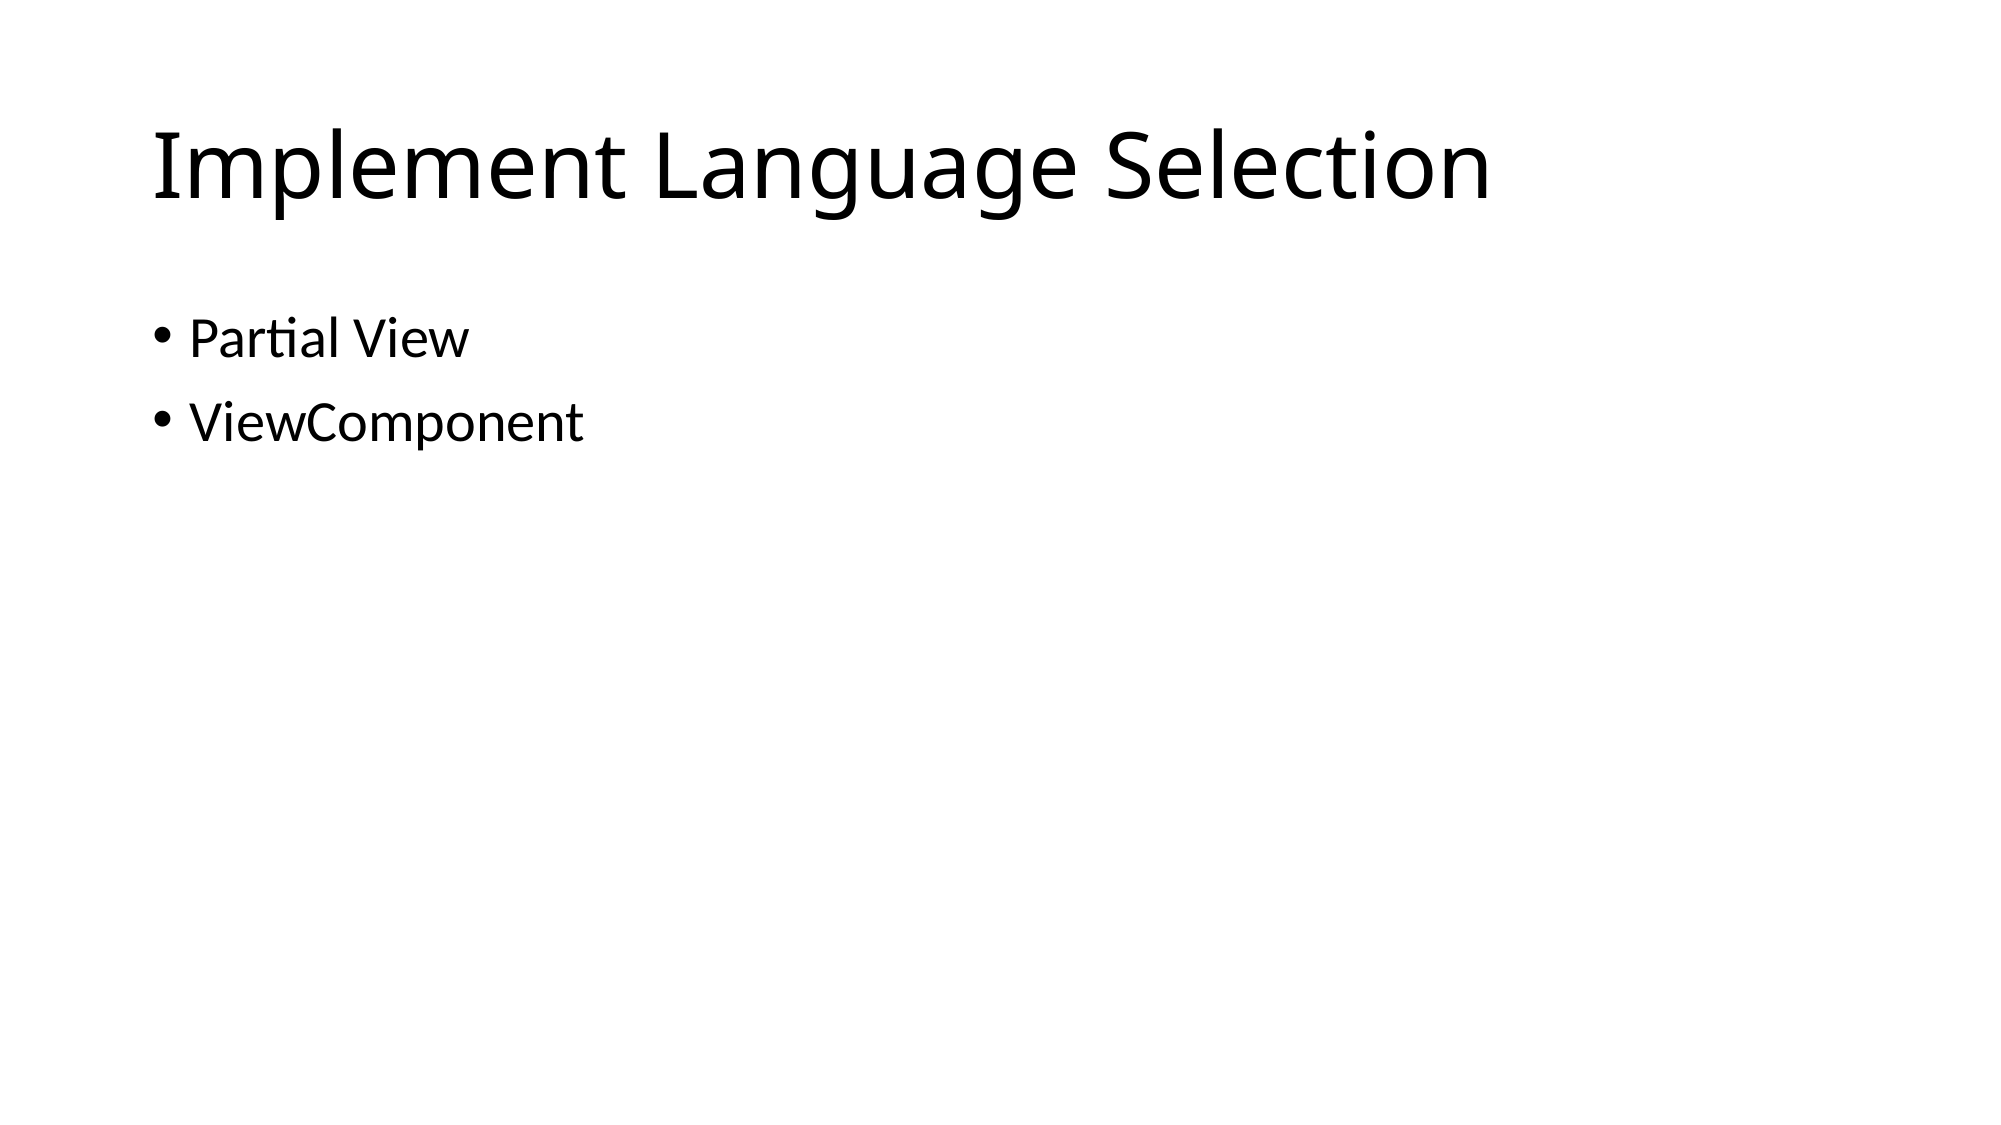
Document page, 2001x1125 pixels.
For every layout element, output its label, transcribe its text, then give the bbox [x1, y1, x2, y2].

list Partial View ViewComponent [137, 299, 1863, 1014]
title Implement Language Selection [137, 59, 1863, 278]
